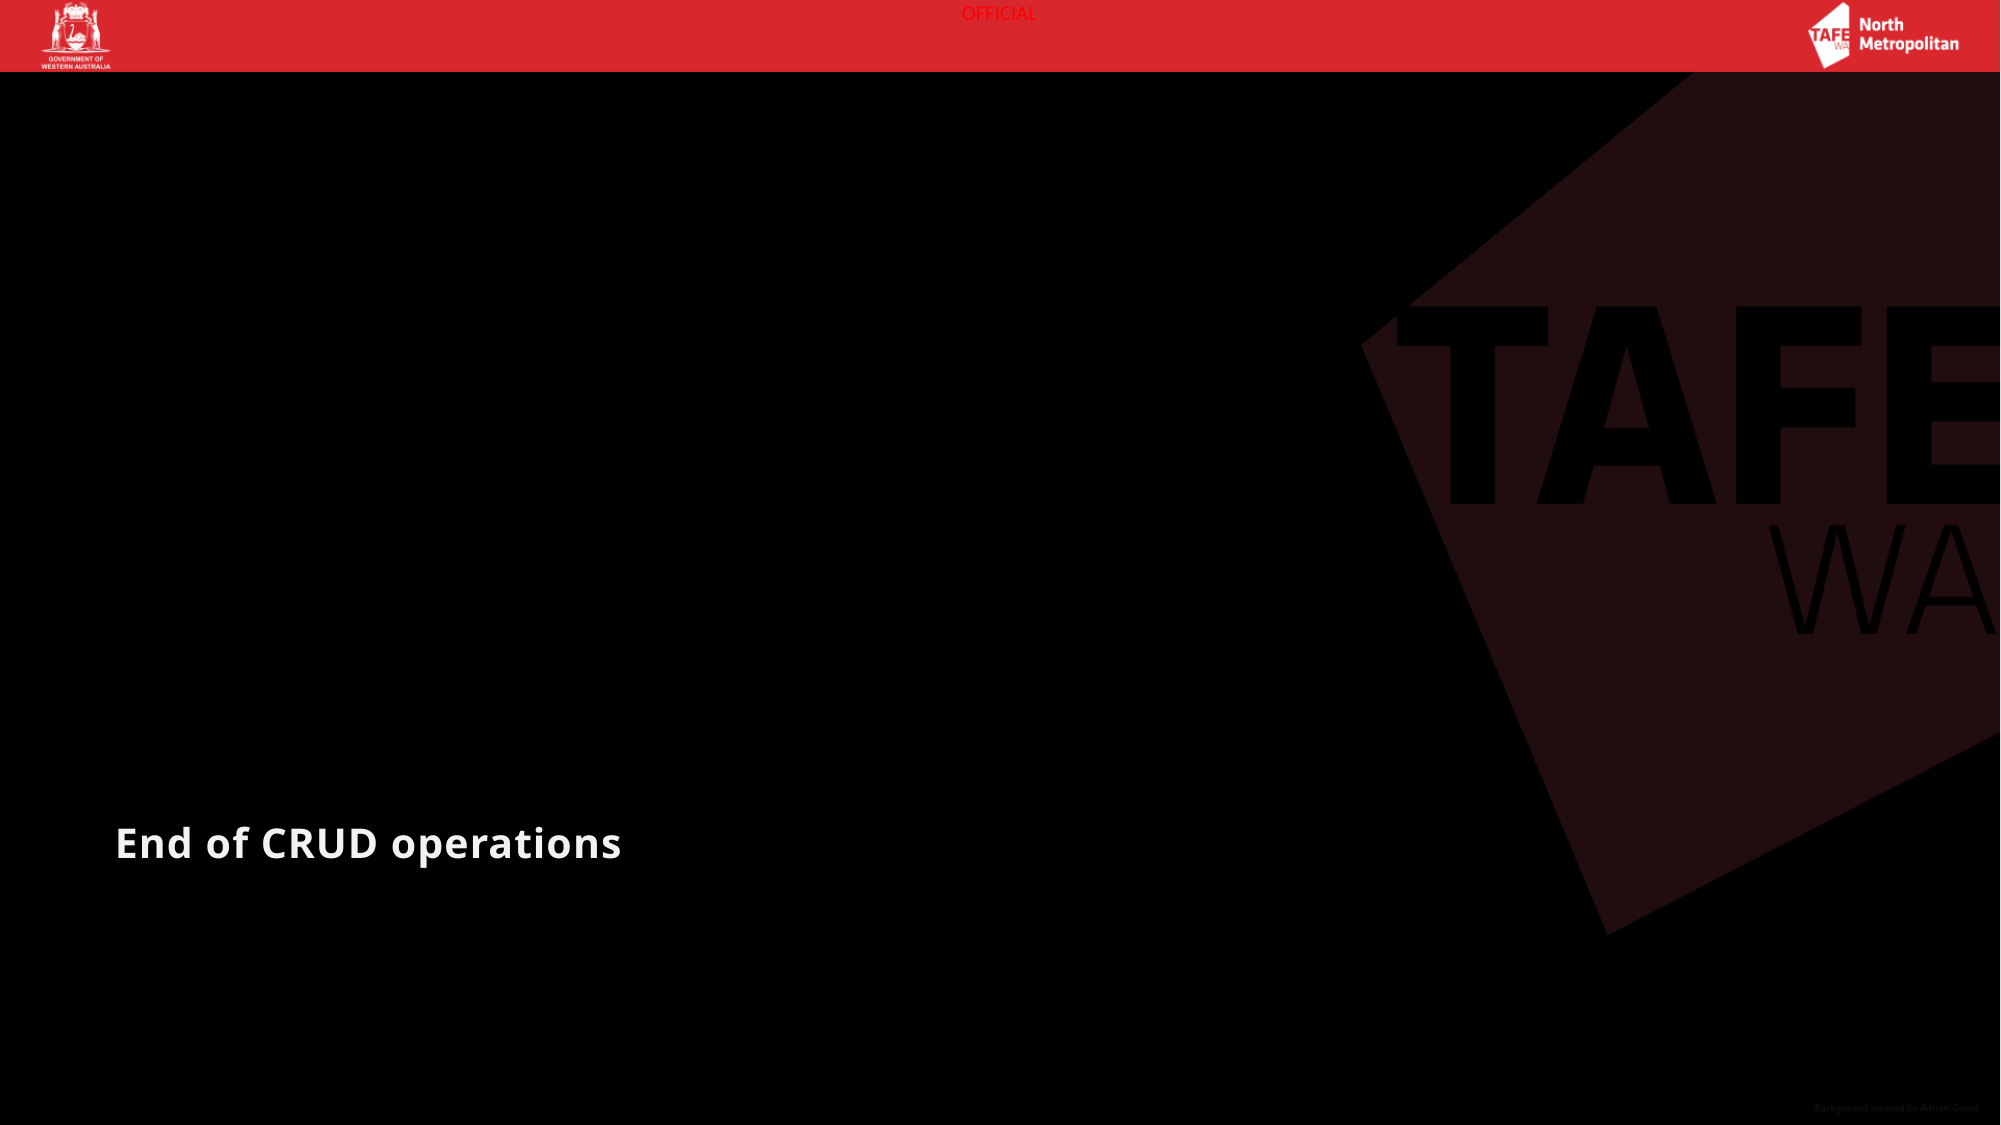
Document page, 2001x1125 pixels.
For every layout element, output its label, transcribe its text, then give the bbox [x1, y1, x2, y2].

picture [0, 0, 2001, 1125]
title End of CRUD operations [99, 759, 1900, 924]
